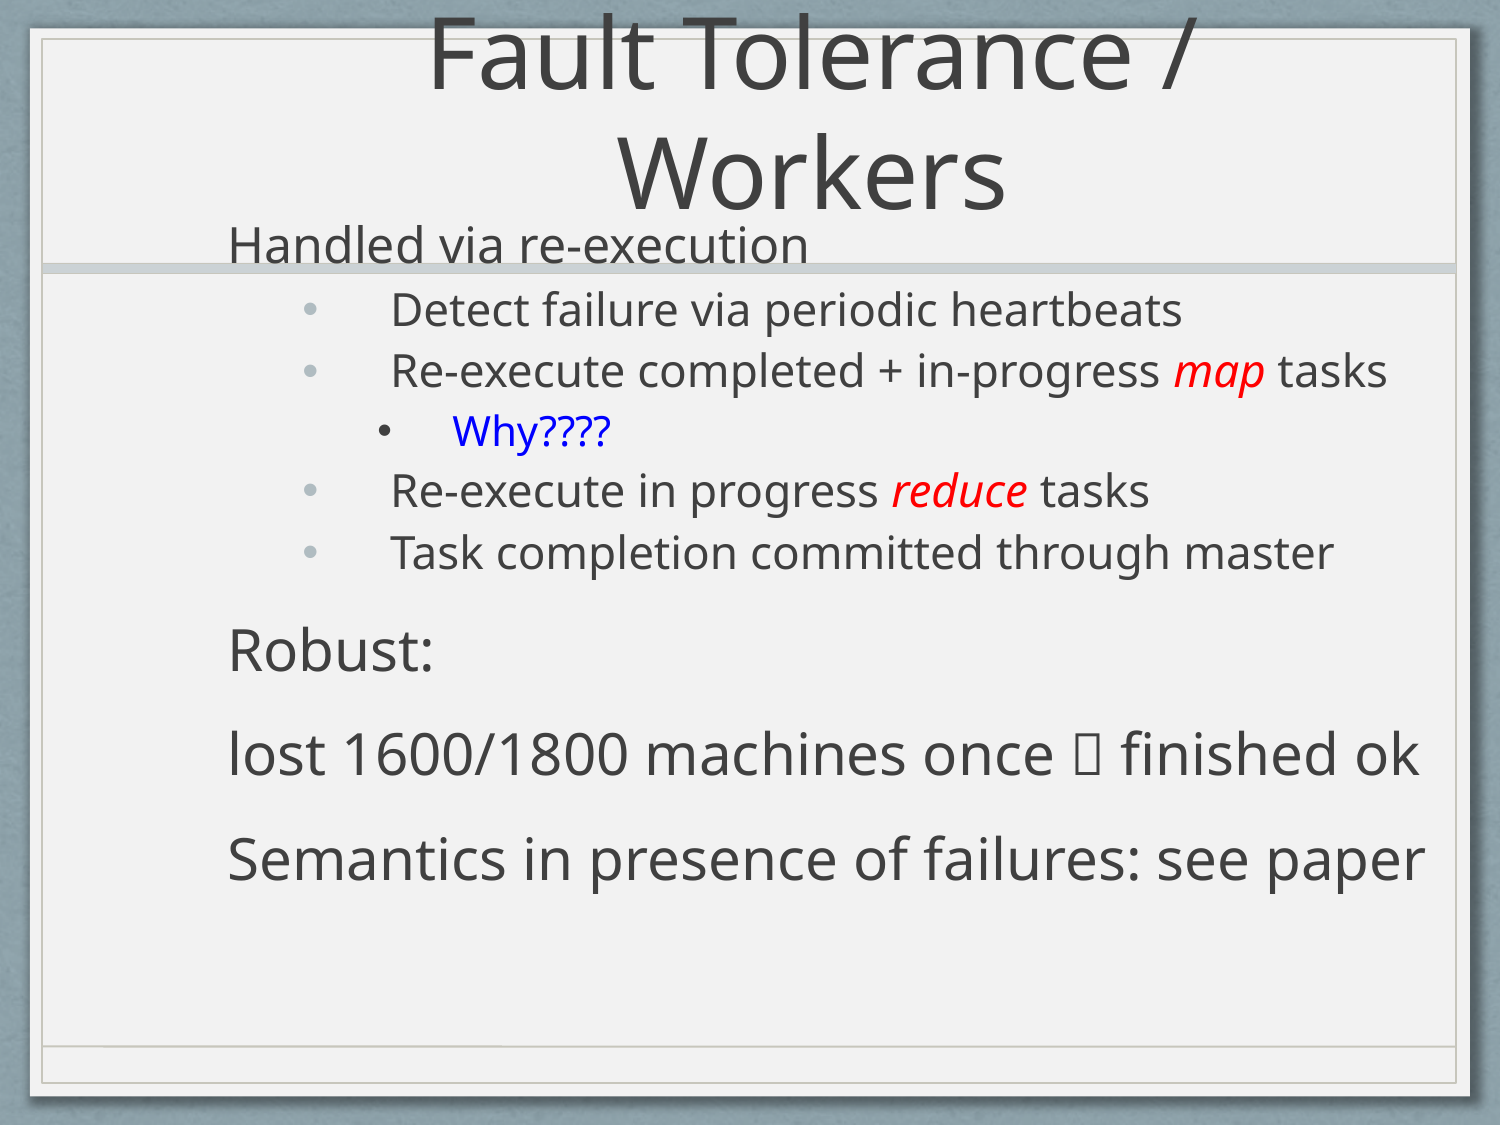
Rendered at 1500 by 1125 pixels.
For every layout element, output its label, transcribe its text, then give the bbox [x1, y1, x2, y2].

title Fault Tolerance / Workers [212, 24, 1413, 194]
list Handled via re-execution Detect failure via periodic heartbeats Re-execute completed + in-progress map tasks Why???? Re-execute in progress reduce tasks Task completion committed through master Robust: lost 1600/1800 machines once  finished ok Semantics in presence of failures: see paper [212, 212, 1500, 1125]
